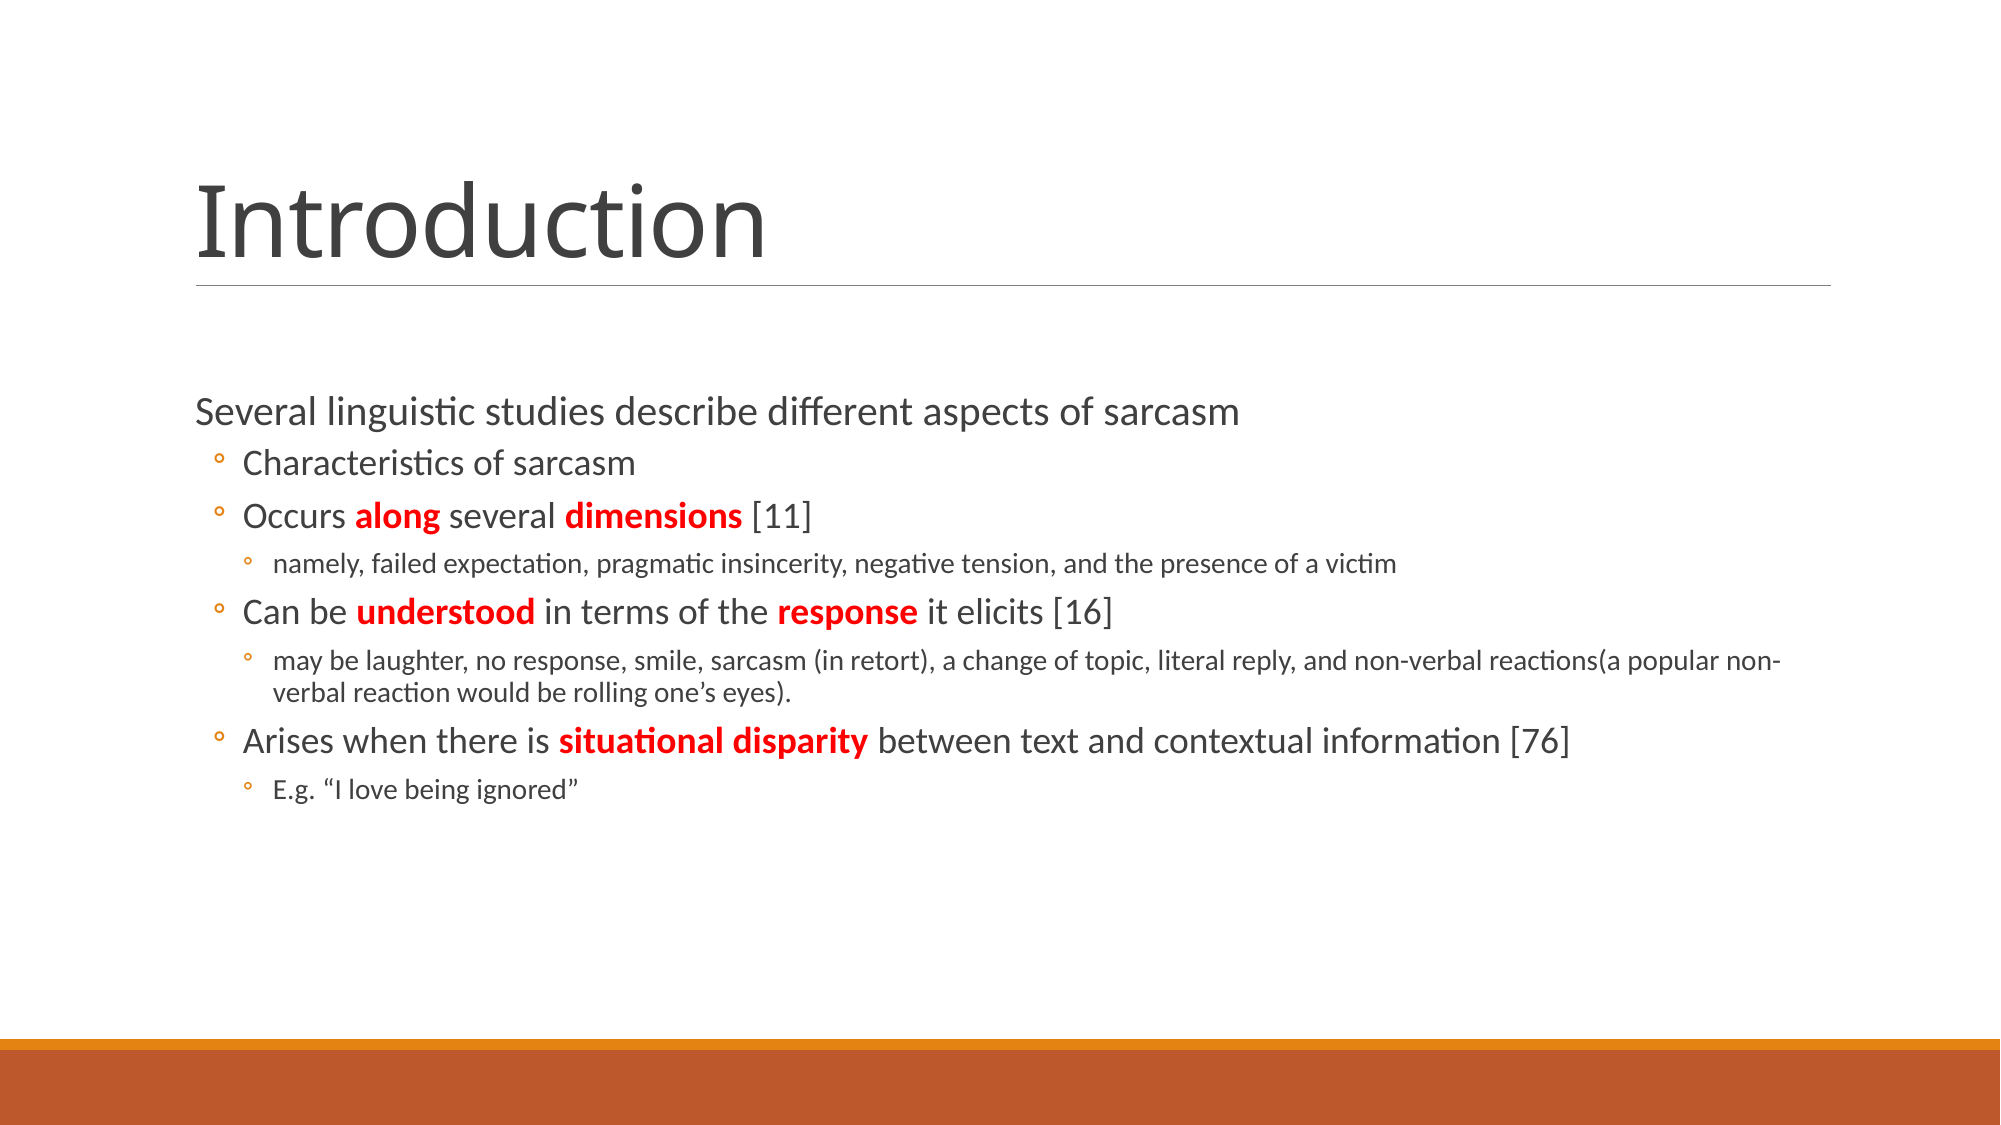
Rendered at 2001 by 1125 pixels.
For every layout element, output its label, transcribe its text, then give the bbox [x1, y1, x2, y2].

title Introduction [180, 47, 1830, 285]
list Several linguistic studies describe different aspects of sarcasm Characteristics of sarcasm Occurs along several dimensions [11] namely, failed expectation, pragmatic insincerity, negative tension, and the presence of a victim Can be understood in terms of the response it elicits [16] may be laughter, no response, smile, sarcasm (in retort), a change of topic, literal reply, and non-verbal reactions(a popular non-verbal reaction would be rolling one’s eyes). Arises when there is situational disparity between text and contextual information [76] E.g. “I love being ignored” [180, 302, 1830, 963]
